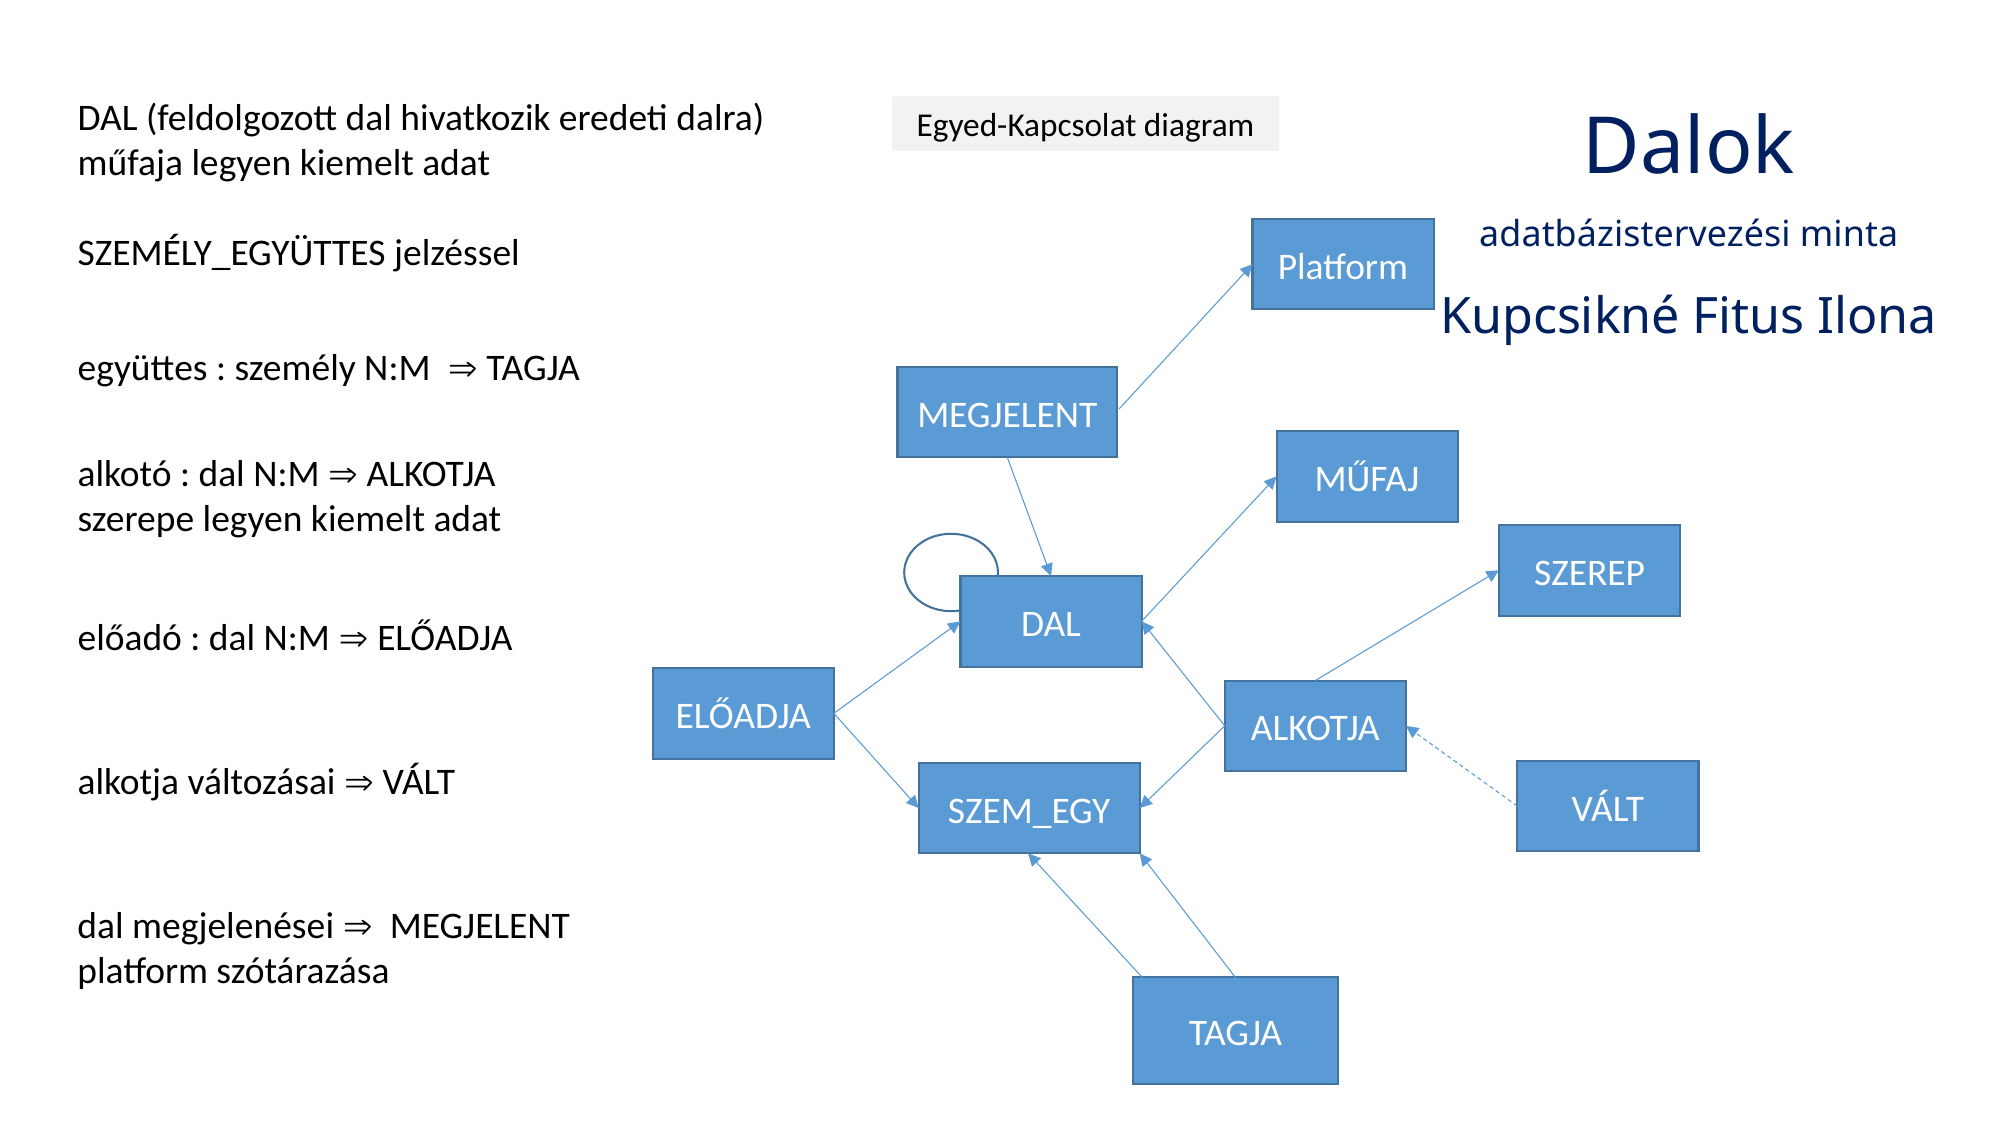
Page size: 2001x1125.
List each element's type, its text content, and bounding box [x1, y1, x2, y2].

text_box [1316, 524, 1681, 681]
text_box DAL (feldolgozott dal hivatkozik eredeti dalra) műfaja legyen kiemelt adat SZEMÉLY_EGYÜTTES jelzéssel [62, 85, 941, 326]
text_box alkotó : dal N:M  ALKOTJA szerepe legyen kiemelt adat [62, 441, 904, 591]
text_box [1141, 621, 1407, 809]
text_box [1143, 431, 1458, 621]
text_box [904, 533, 1142, 854]
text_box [1028, 853, 1338, 1084]
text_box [1407, 725, 1699, 852]
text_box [1119, 218, 1434, 410]
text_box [897, 366, 1118, 577]
text_box alkotja változásai  VÁLT [62, 749, 1028, 855]
text_box Dalok adatbázistervezési minta Kupcsikné Fitus Ilona [1418, 39, 1960, 414]
text_box dal megjelenései  MEGJELENT platform szótárazása [62, 893, 1028, 999]
text_box együttes : személy N:M  TAGJA [62, 335, 1063, 441]
text_box Egyed-Kapcsolat diagram [892, 96, 1280, 151]
text_box előadó : dal N:M  ELŐADJA [62, 605, 904, 711]
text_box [652, 621, 962, 809]
